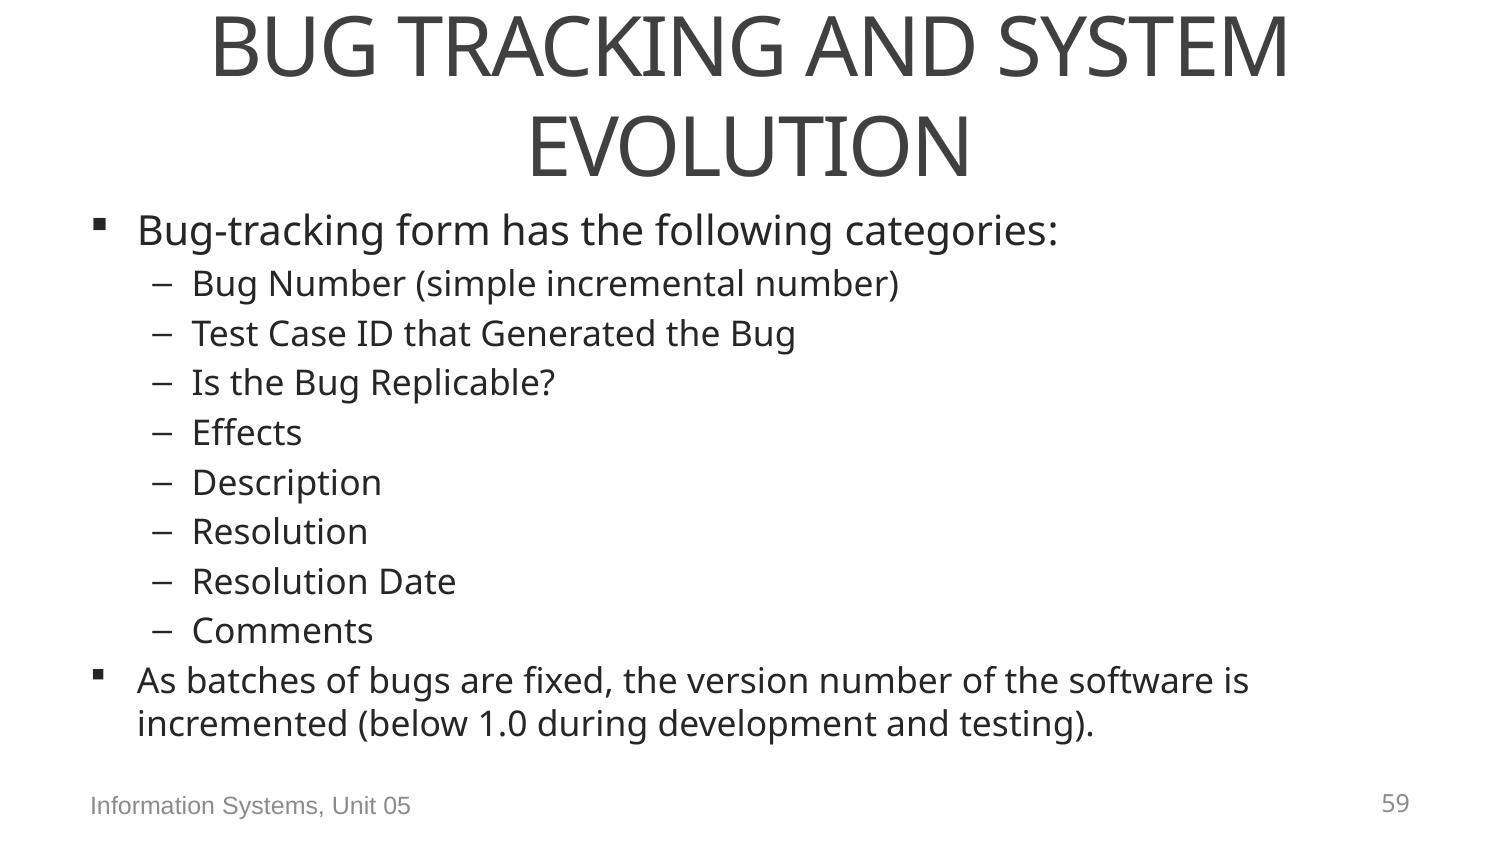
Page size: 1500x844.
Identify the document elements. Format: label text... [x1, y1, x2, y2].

slide_number Information Systems, Unit 05 [75, 782, 513, 827]
slide_number 58 [1074, 782, 1425, 827]
list Bug-tracking form has the following categories: Bug Number (simple incremental number) Test Case ID that Generated the Bug Is the Bug Replicable? Effects Description Resolution Resolution Date Comments As batches of bugs are fixed, the version number of the software is incremented (below 1.0 during development and testing). [75, 196, 1425, 754]
title Bug Tracking and System Evolution [75, 23, 1425, 164]
